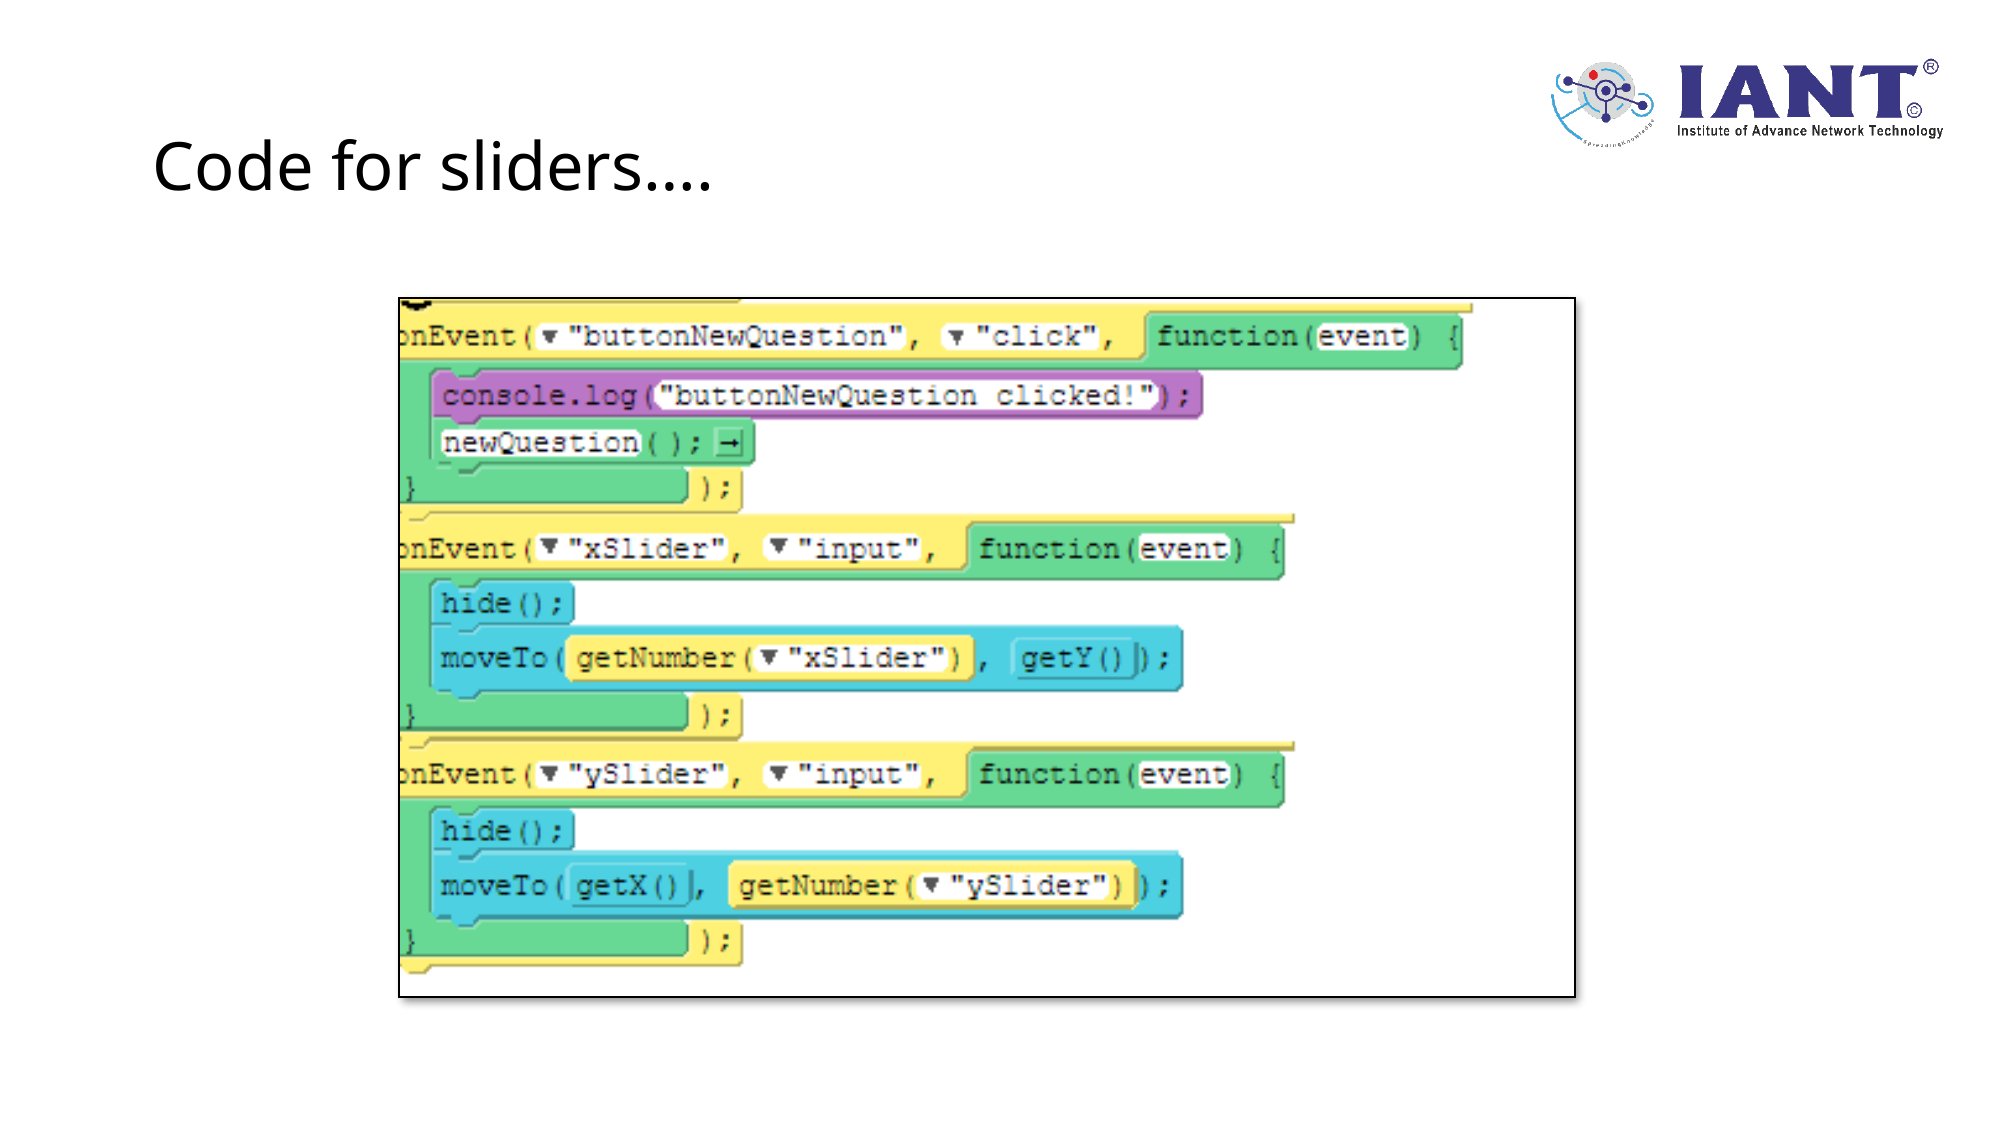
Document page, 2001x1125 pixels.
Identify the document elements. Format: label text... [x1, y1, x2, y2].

picture [400, 299, 1575, 997]
title Code for sliders…. [137, 59, 1863, 278]
picture [1529, 37, 1972, 158]
